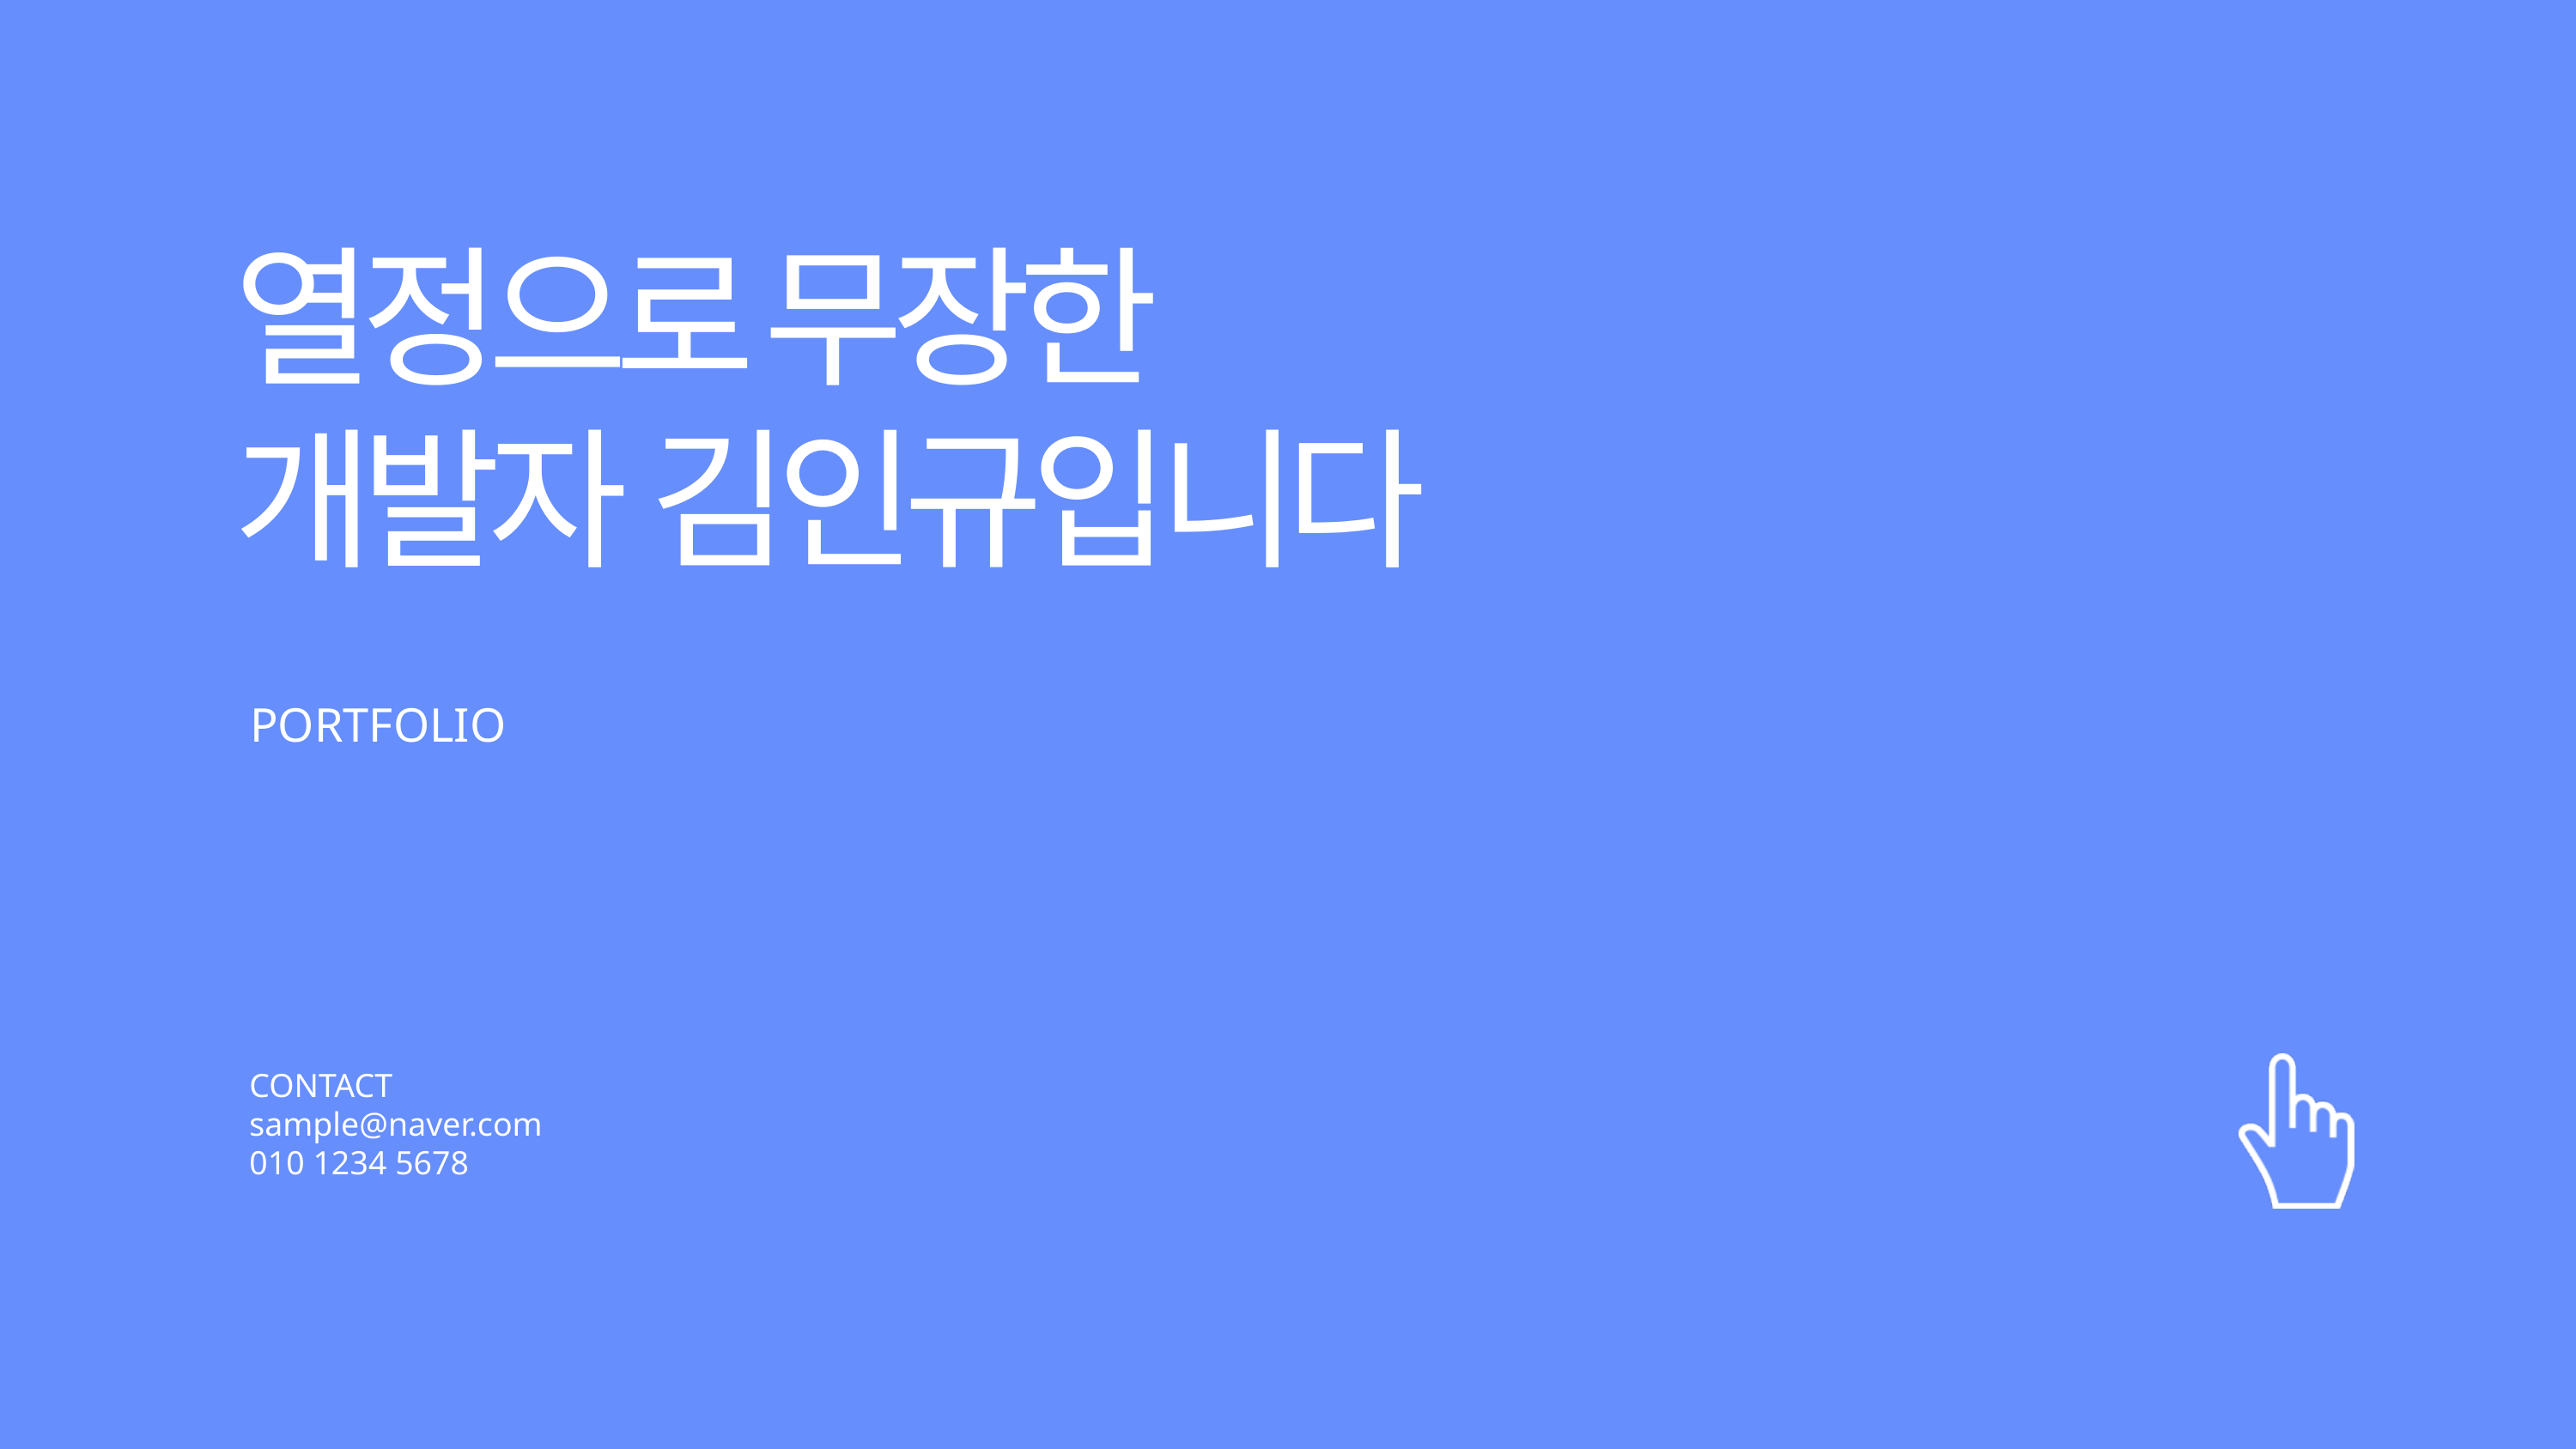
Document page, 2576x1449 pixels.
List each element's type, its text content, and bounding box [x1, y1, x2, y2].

text_box CONTACT sample@naver.com 010 1234 5678 [236, 1058, 1194, 1288]
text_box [2239, 1053, 2355, 1210]
text_box PORTFOLIO [237, 689, 1367, 796]
text_box 열정으로 무장한 개발자 김인규입니다 [221, 215, 2536, 847]
